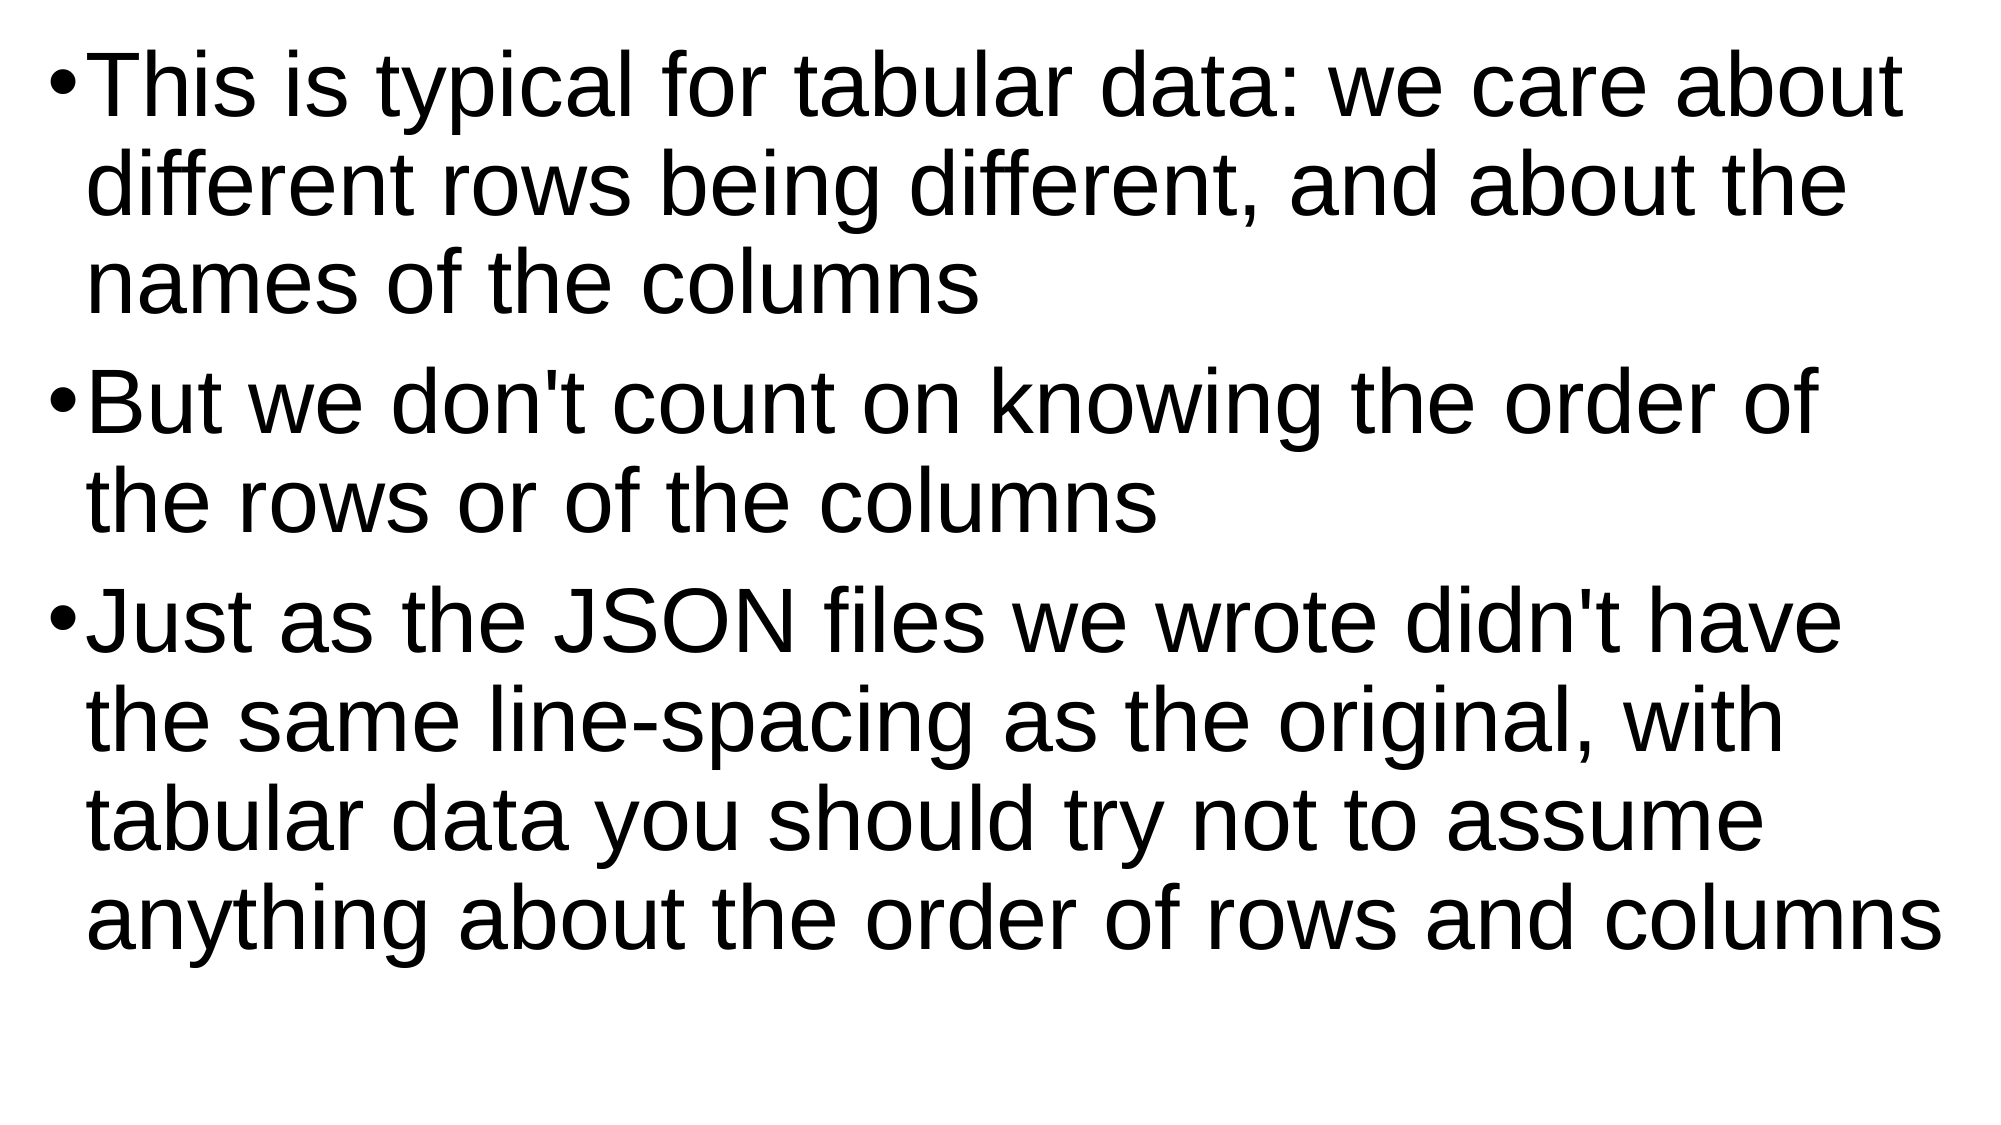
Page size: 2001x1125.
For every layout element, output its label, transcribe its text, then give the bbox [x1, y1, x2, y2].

list This is typical for tabular data: we care about different rows being different, and about the names of the columns But we don't count on knowing the order of the rows or of the columns Just as the JSON files we wrote didn't have the same line-spacing as the original, with tabular data you should try not to assume anything about the order of rows and columns [32, 29, 1967, 1091]
